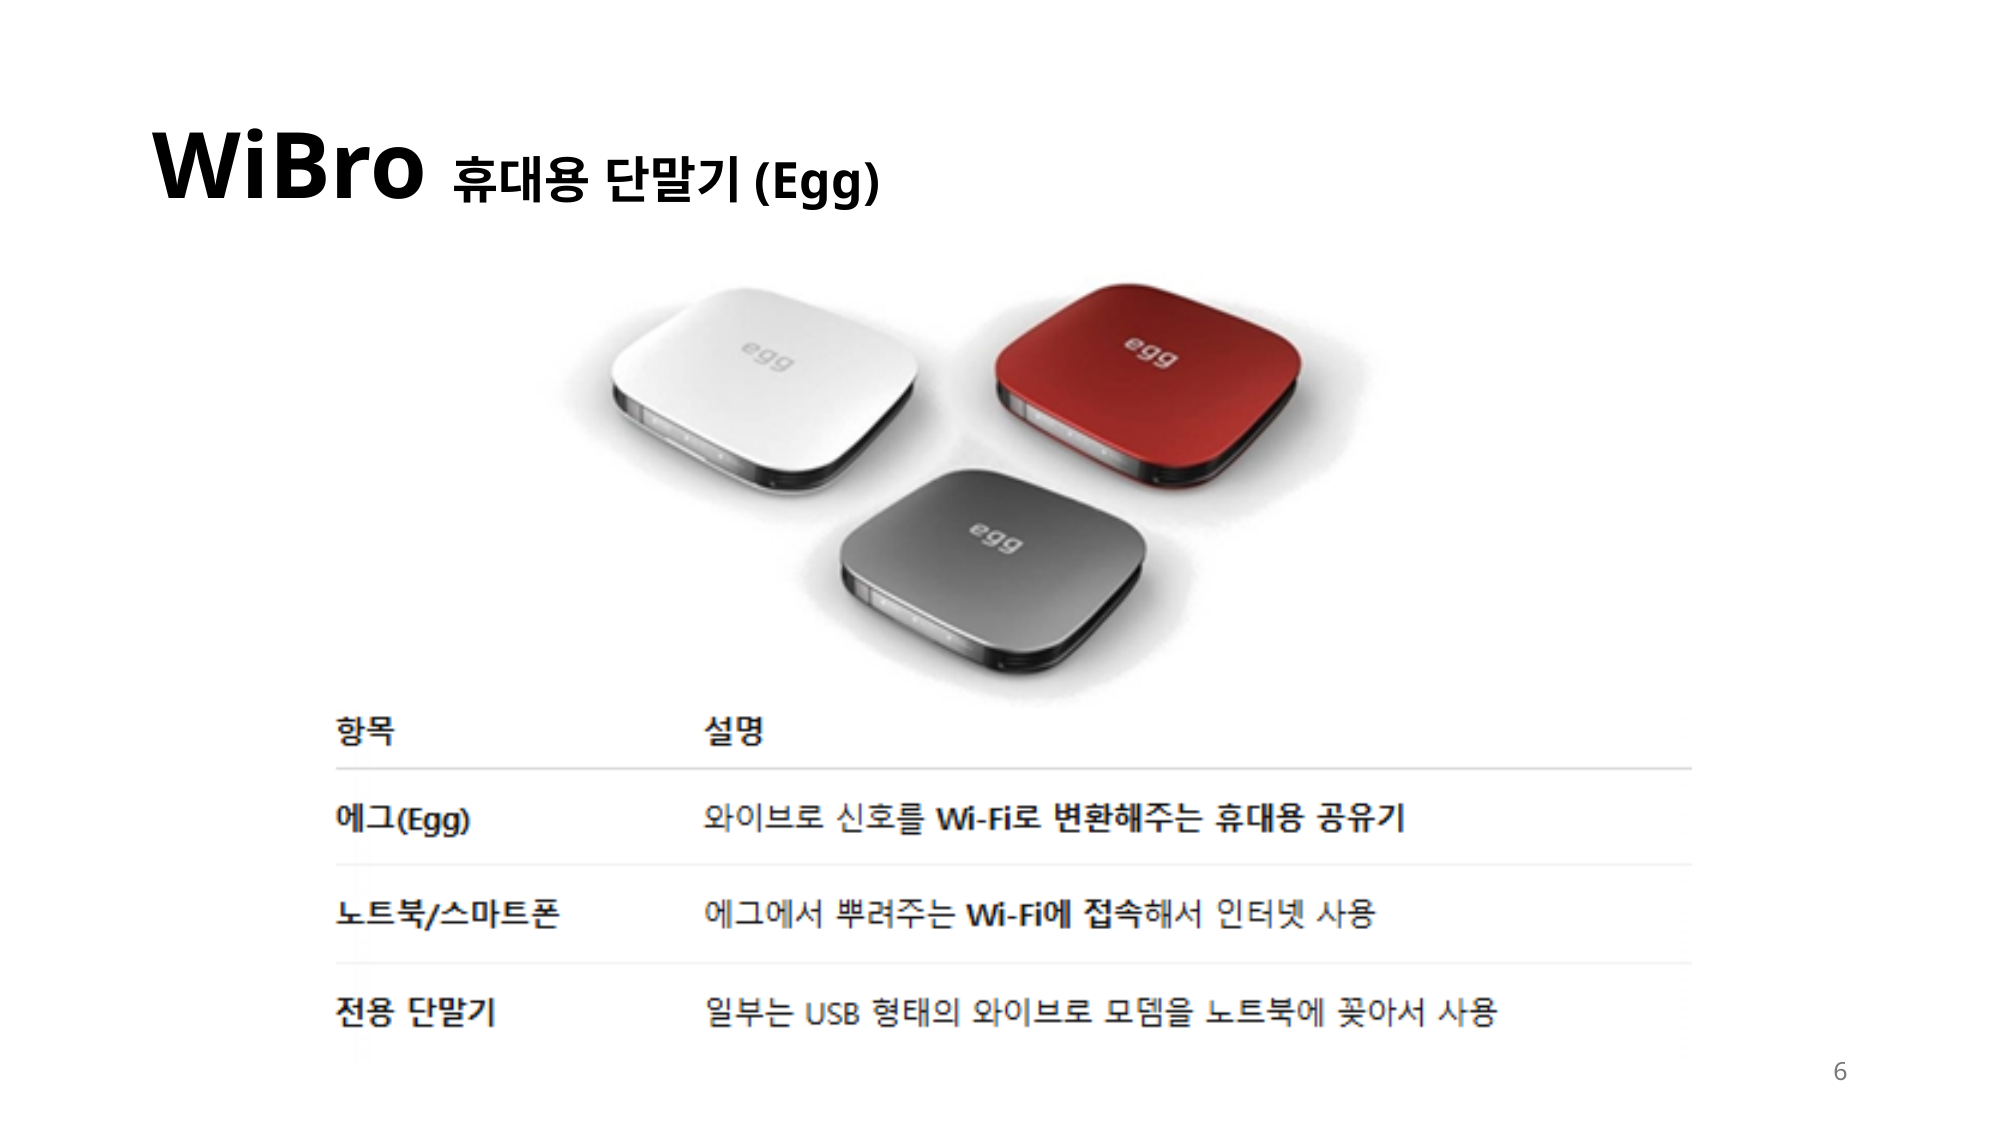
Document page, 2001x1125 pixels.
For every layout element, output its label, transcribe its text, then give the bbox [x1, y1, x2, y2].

title WiBro 휴대용 단말기(Egg) [137, 59, 1863, 278]
slide_number 6 [1412, 1042, 1863, 1103]
picture [308, 223, 1692, 1066]
